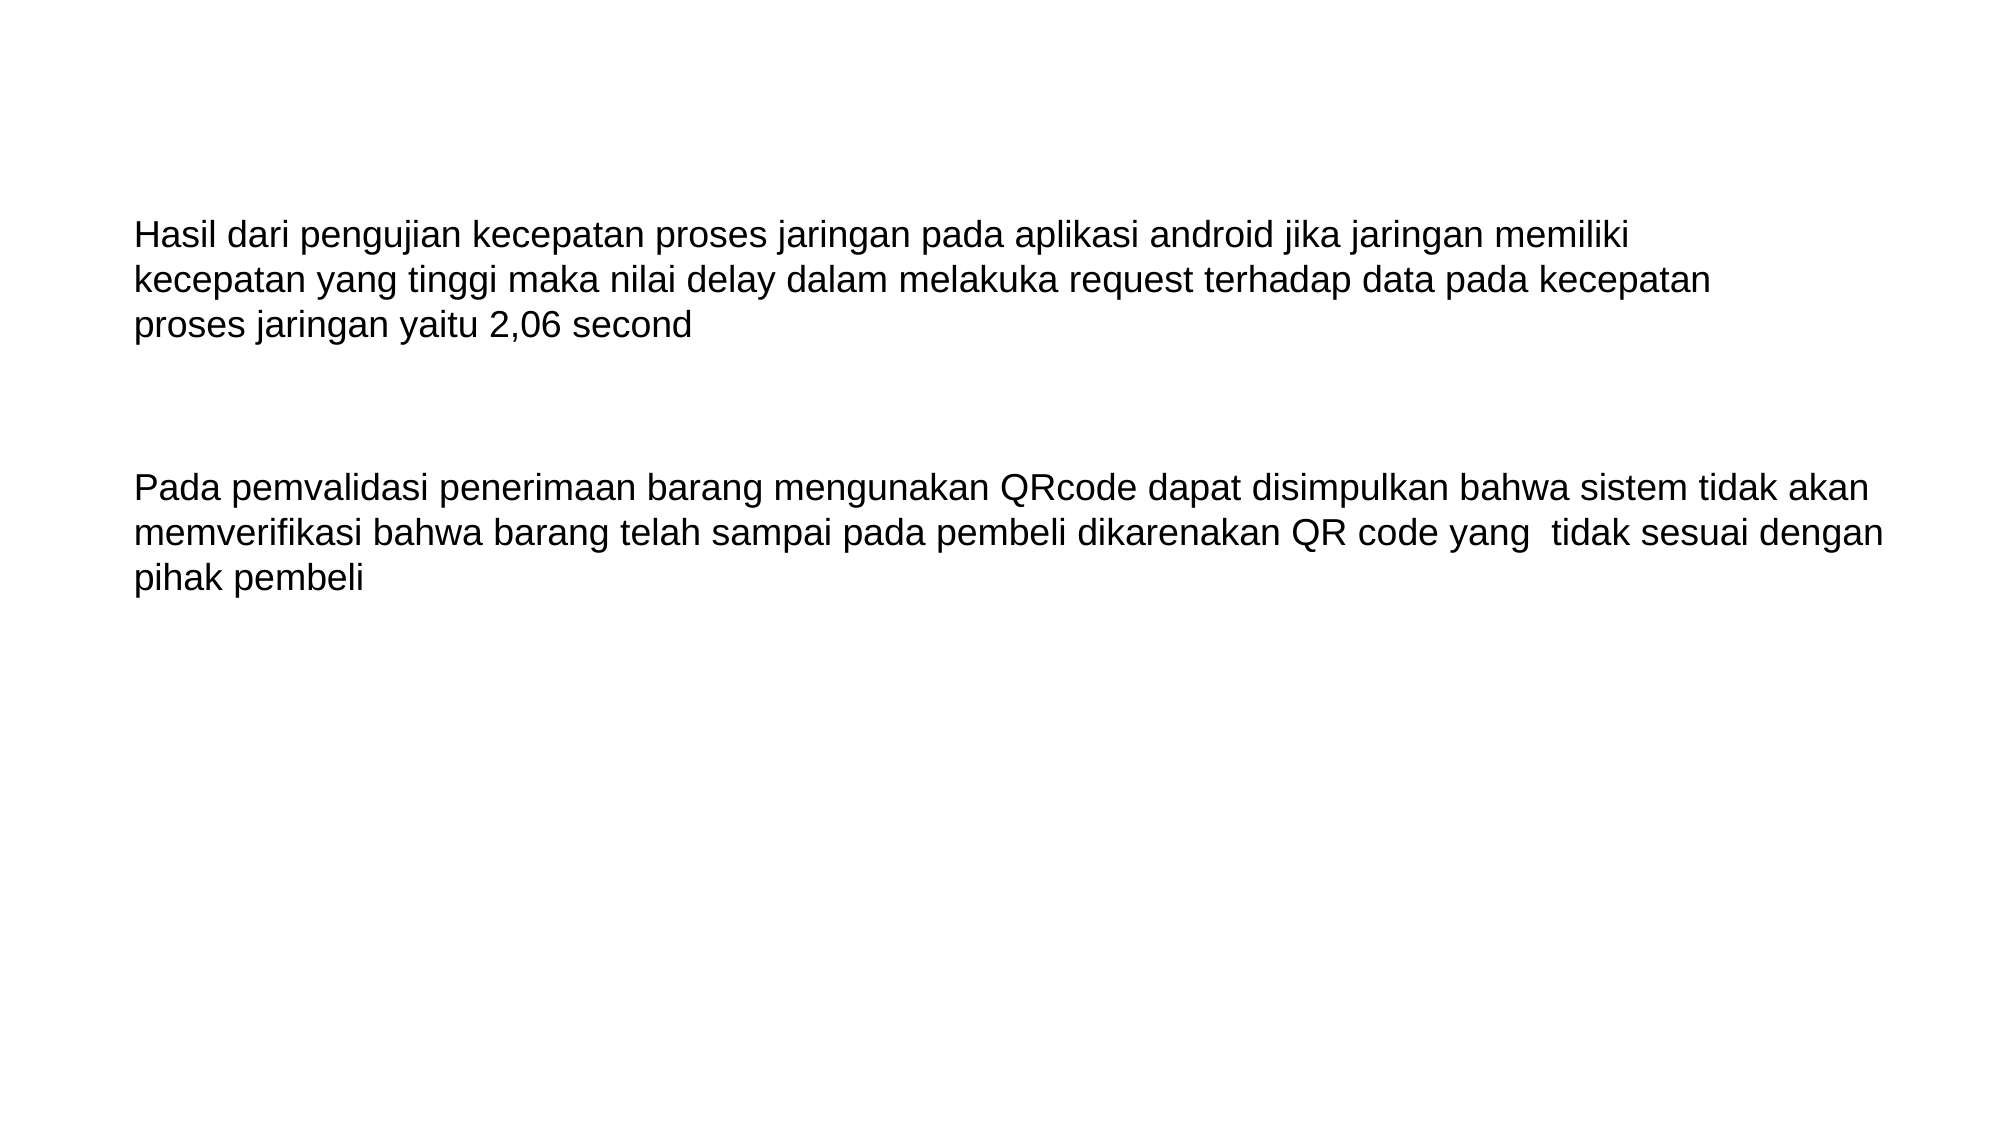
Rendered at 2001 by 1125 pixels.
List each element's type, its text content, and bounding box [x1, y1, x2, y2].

text_box Hasil dari pengujian kecepatan proses jaringan pada aplikasi android jika jaringan memiliki kecepatan yang tinggi maka nilai delay dalam melakuka request terhadap data pada kecepatan proses jaringan yaitu 2,06 second [119, 202, 1796, 353]
text_box Pada pemvalidasi penerimaan barang mengunakan QRcode dapat disimpulkan bahwa sistem tidak akan memverifikasi bahwa barang telah sampai pada pembeli dikarenakan QR code yang tidak sesuai dengan pihak pembeli [119, 455, 1946, 606]
